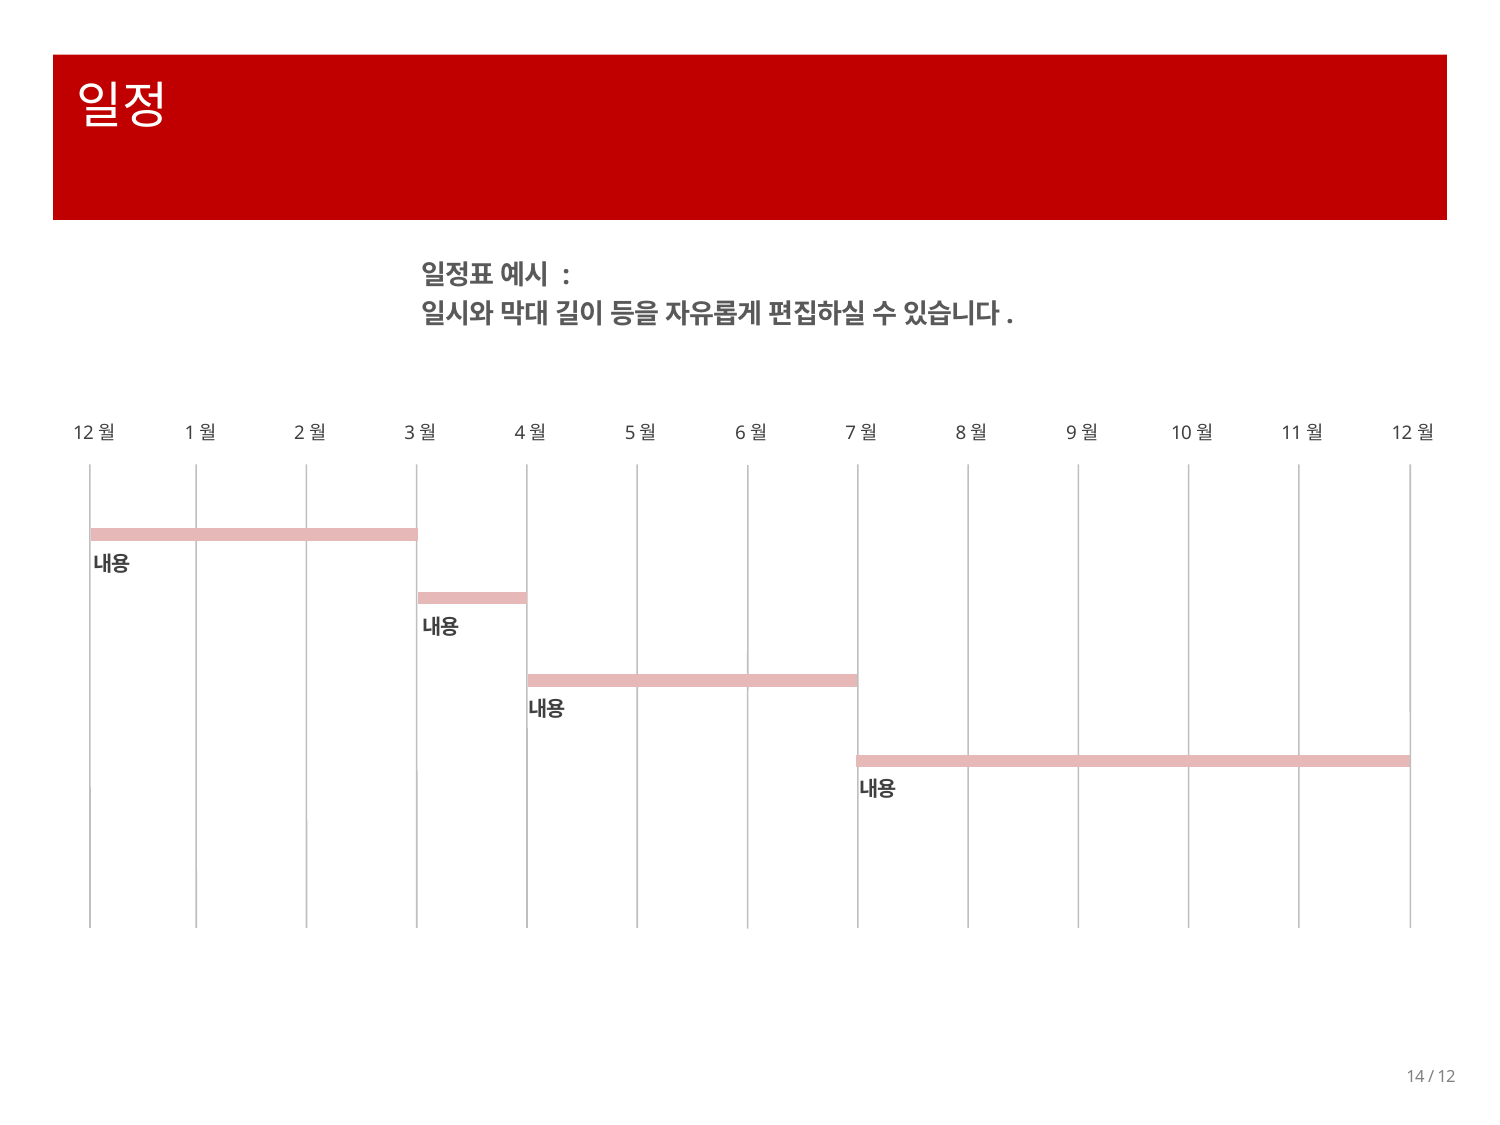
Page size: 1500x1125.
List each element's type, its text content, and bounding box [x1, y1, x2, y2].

text_box 14 / 12 [1210, 1058, 1471, 1097]
text_box [51, 52, 1449, 222]
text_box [41, 408, 1468, 929]
title 일정 [60, 66, 1411, 209]
text_box 일정표 예시 : 일시와 막대 길이 등을 자유롭게 편집하실 수 있습니다. [406, 243, 1415, 337]
